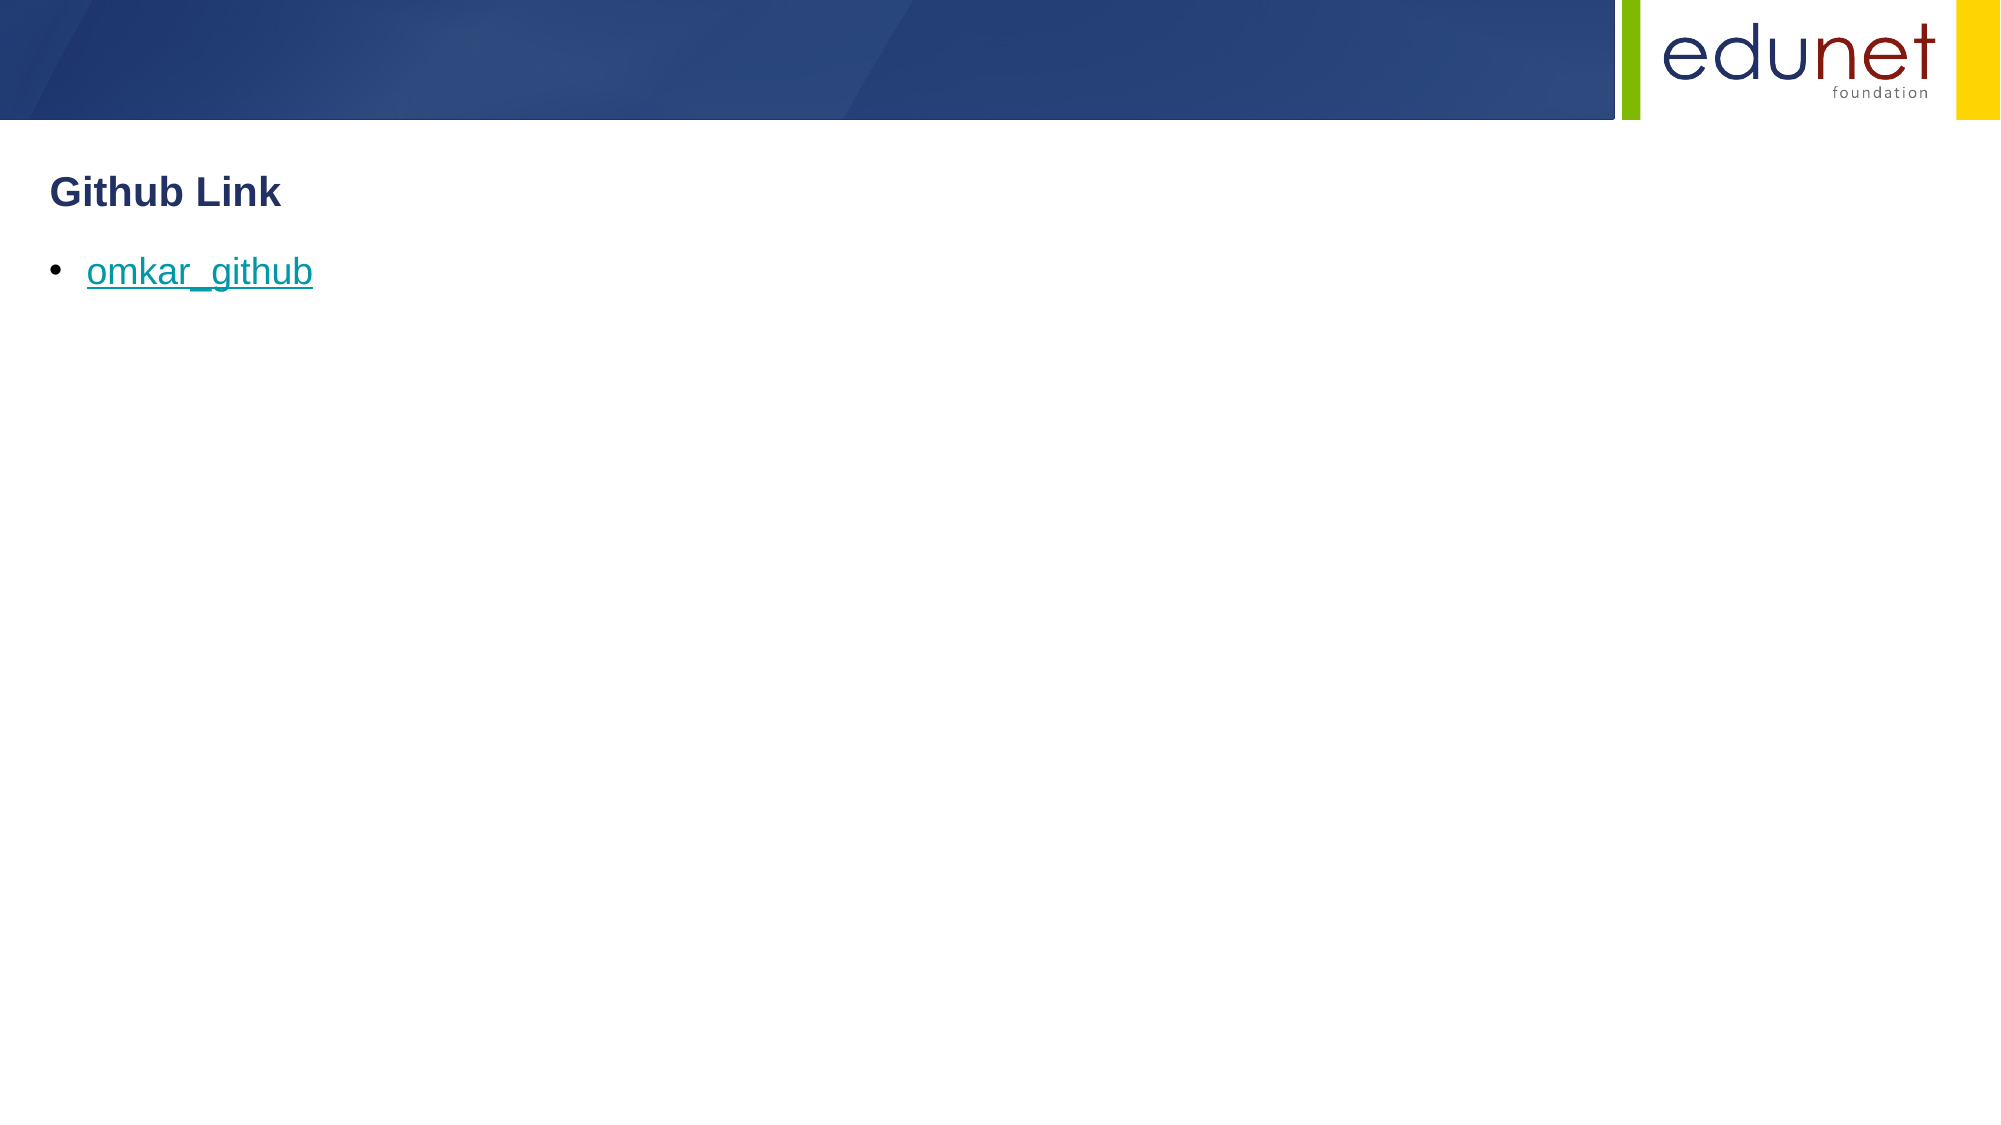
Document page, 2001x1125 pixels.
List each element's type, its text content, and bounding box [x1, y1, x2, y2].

text_box omkar_github [34, 239, 1007, 300]
picture [1652, 12, 1948, 108]
text_box Github Link [34, 157, 1004, 223]
